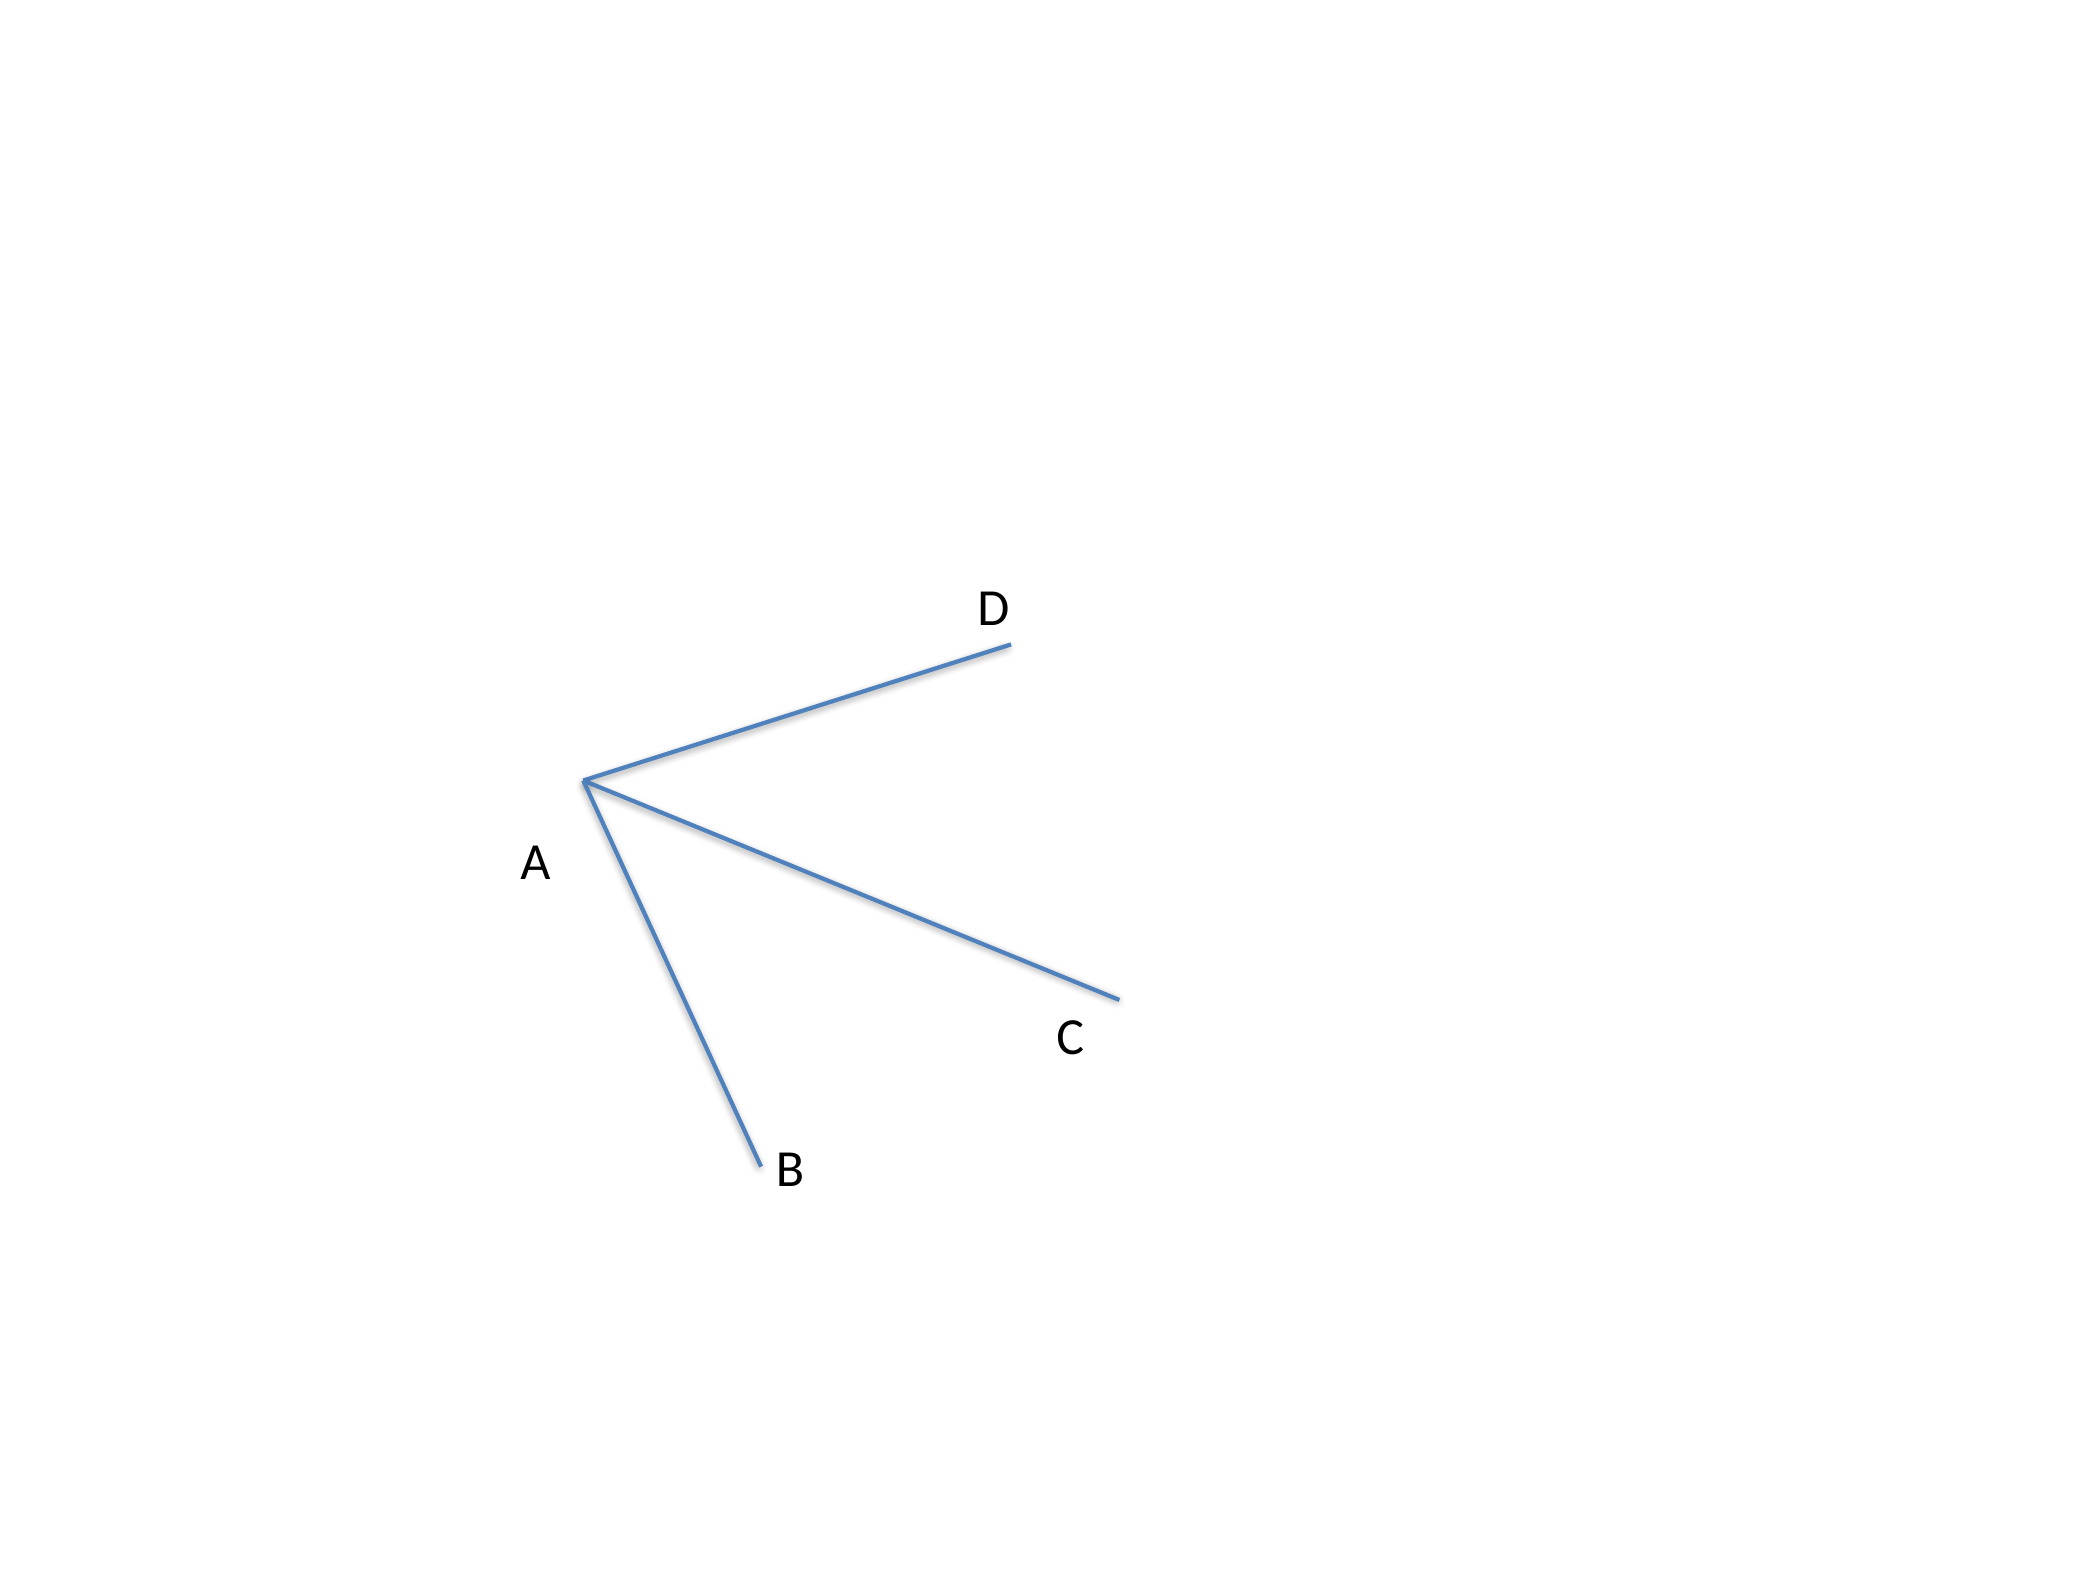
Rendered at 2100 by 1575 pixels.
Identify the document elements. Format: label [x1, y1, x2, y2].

text_box [505, 565, 1140, 1206]
